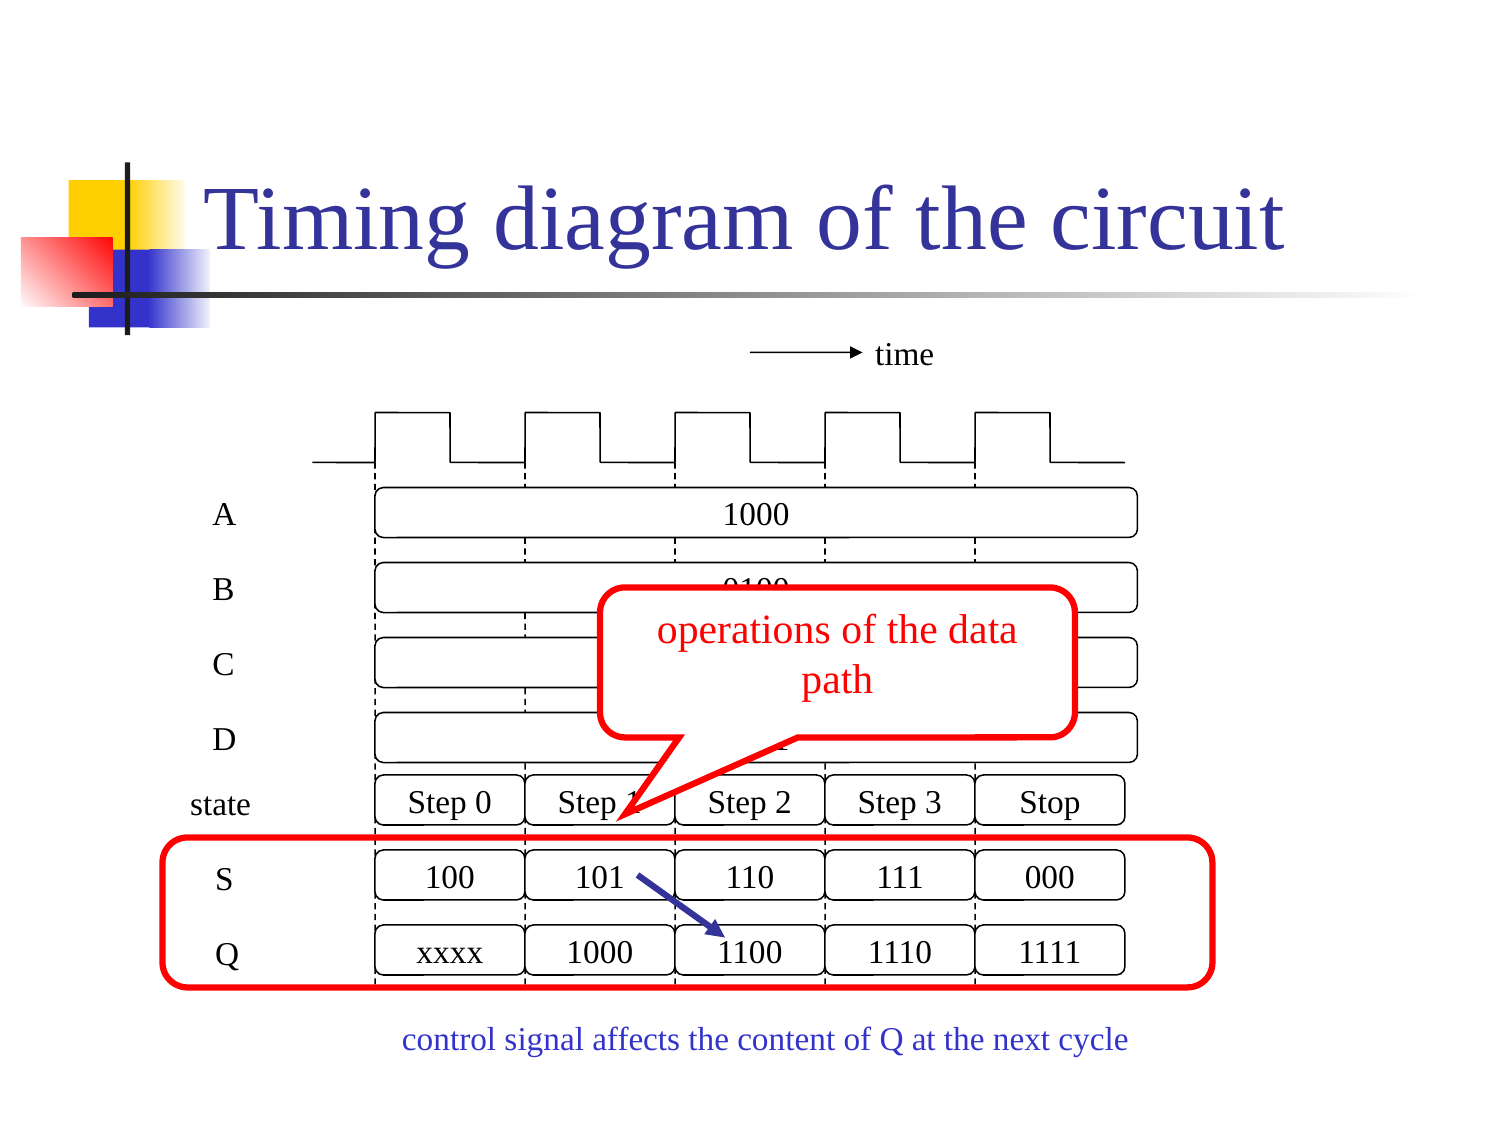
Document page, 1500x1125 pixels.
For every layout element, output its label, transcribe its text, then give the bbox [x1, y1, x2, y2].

text_box [1141, 837, 1213, 988]
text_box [174, 324, 1138, 988]
text_box [162, 845, 169, 980]
text_box control signal affects the content of Q at the next cycle [387, 1010, 1145, 1065]
title Timing diagram of the circuit [188, 35, 1468, 275]
